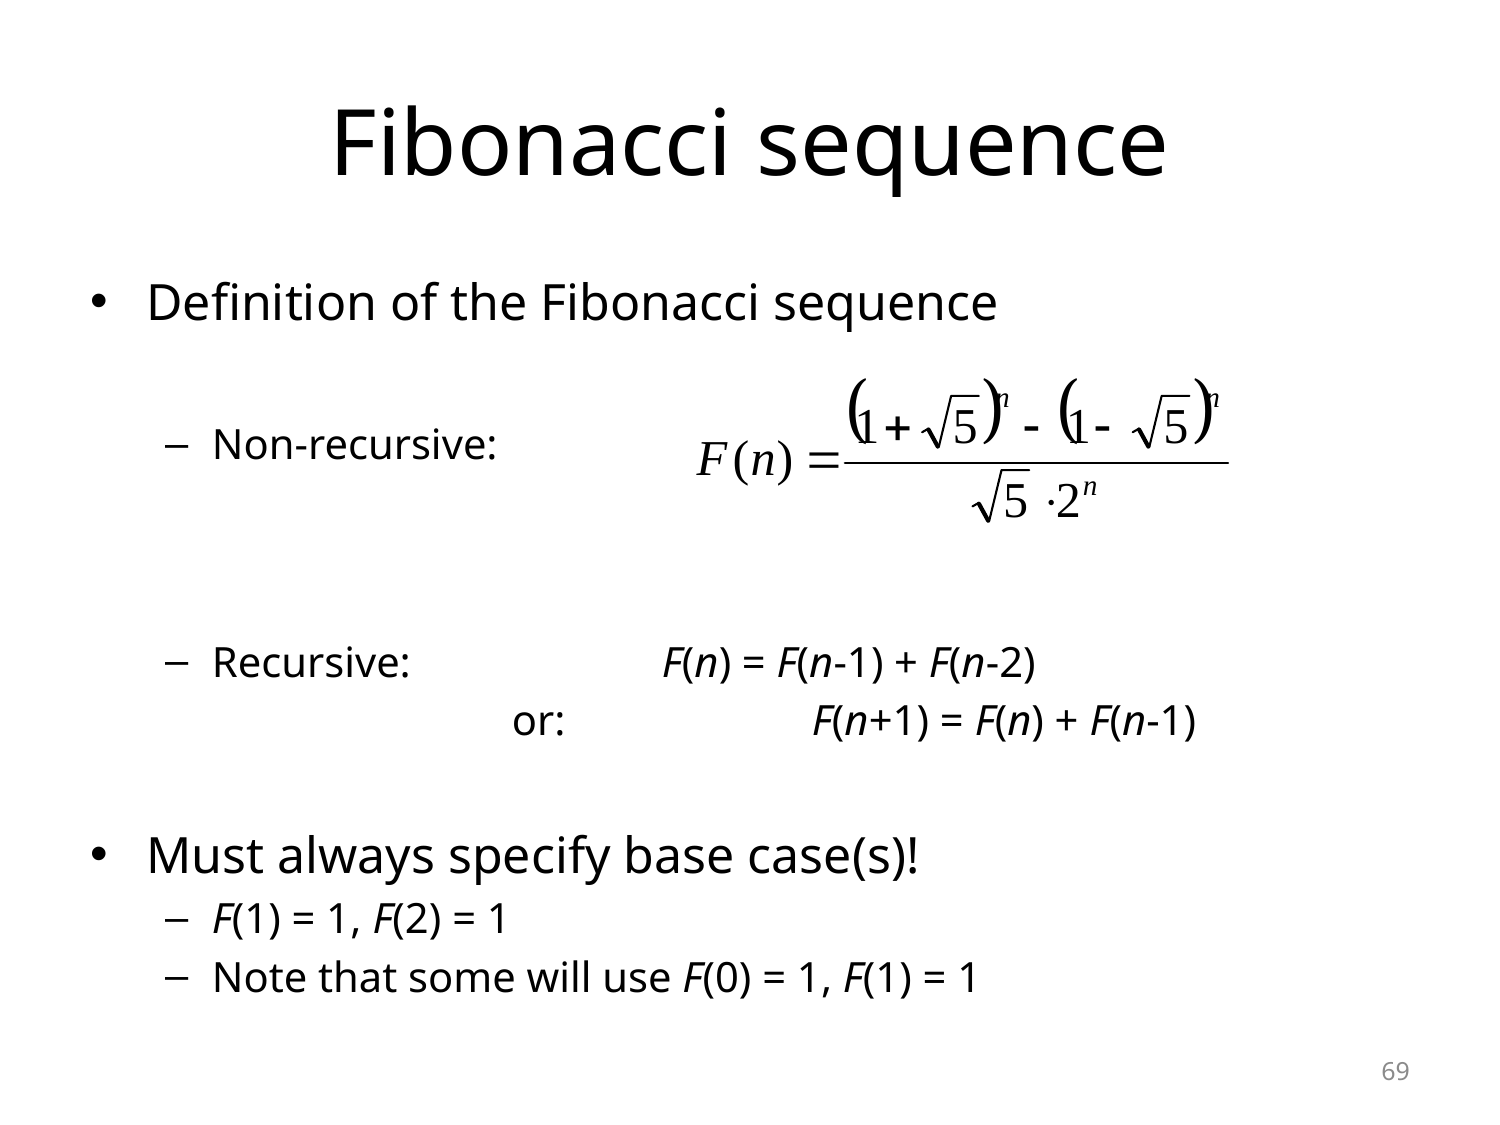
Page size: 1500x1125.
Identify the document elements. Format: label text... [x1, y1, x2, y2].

title Fibonacci sequence [75, 45, 1425, 233]
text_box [674, 362, 1251, 551]
slide_number 69 [1074, 1042, 1425, 1103]
list Definition of the Fibonacci sequence Non-recursive: Recursive: F(n) = F(n-1) + F(n-2) or: F(n+1) = F(n) + F(n-1) Must always specify base case(s)! F(1) = 1, F(2) = 1 Note that some will use F(0) = 1, F(1) = 1 [75, 262, 1425, 1005]
